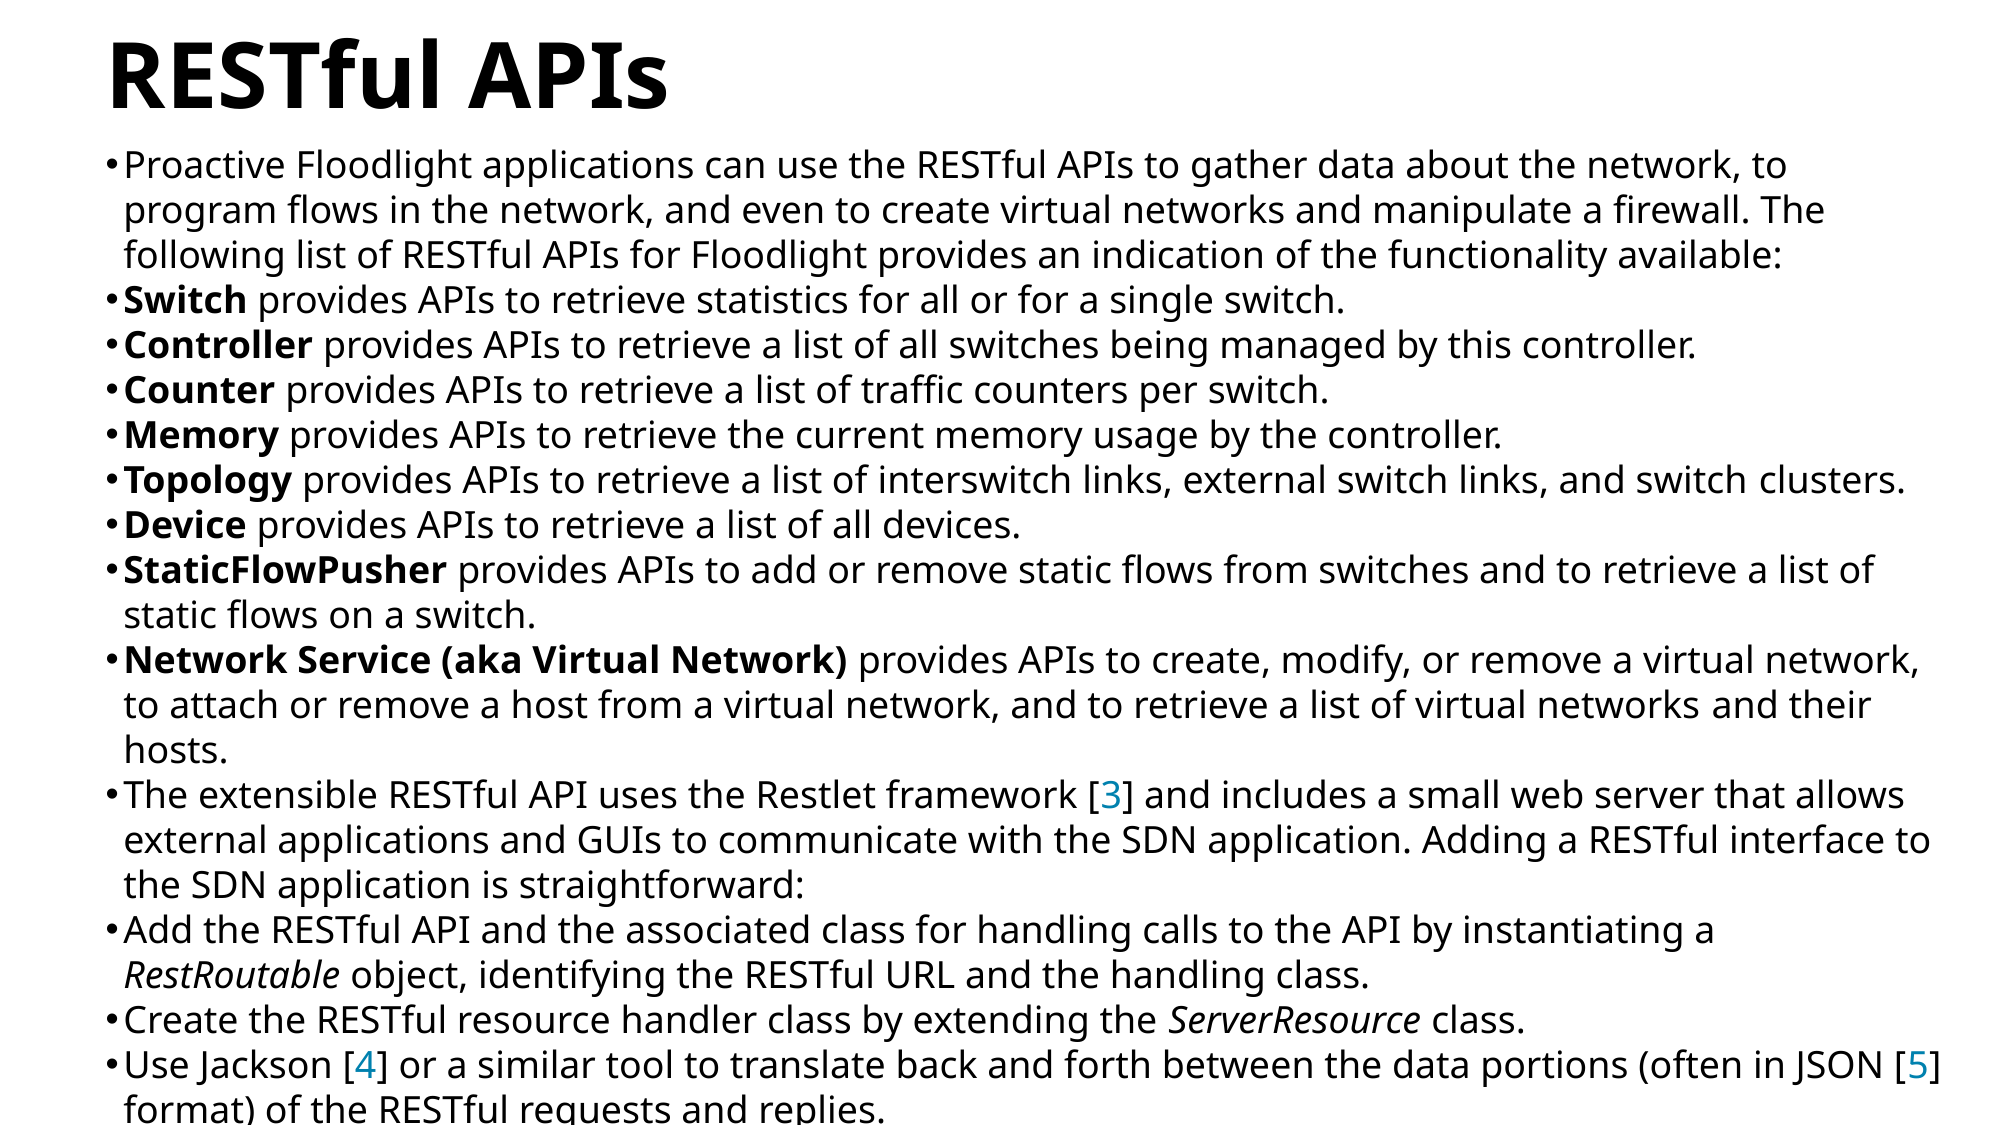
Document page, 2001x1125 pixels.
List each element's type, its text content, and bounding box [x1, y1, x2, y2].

title RESTful APIs [90, 24, 1816, 133]
list Proactive Floodlight applications can use the RESTful APIs to gather data about the network, to program flows in the network, and even to create virtual networks and manipulate a firewall. The following list of RESTful APIs for Floodlight provides an indication of the functionality available: Switch provides APIs to retrieve statistics for all or for a single switch. Controller provides APIs to retrieve a list of all switches being managed by this controller. Counter provides APIs to retrieve a list of traffic counters per switch. Memory provides APIs to retrieve the current memory usage by the controller. Topology provides APIs to retrieve a list of interswitch links, external switch links, and switch clusters. Device provides APIs to retrieve a list of all devices. StaticFlowPusher provides APIs to add or remove static flows from switches and to retrieve a list of static flows on a switch. Network Service (aka Virtual Network) provides APIs to create, modify, or remove a virtual network, to attach or remove a host from a virtual network, and to retrieve a list of virtual networks and their hosts. The extensible RESTful API uses the Restlet framework [3] and includes a small web server that allows external applications and GUIs to communicate with the SDN application. Adding a RESTful interface to the SDN application is straightforward: Add the RESTful API and the associated class for handling calls to the API by instantiating a RestRoutable object, identifying the RESTful URL and the handling class. Create the RESTful resource handler class by extending the ServerResource class. Use Jackson [4] or a similar tool to translate back and forth between the data portions (often in JSON [5] format) of the RESTful requests and replies. [90, 133, 1957, 1067]
